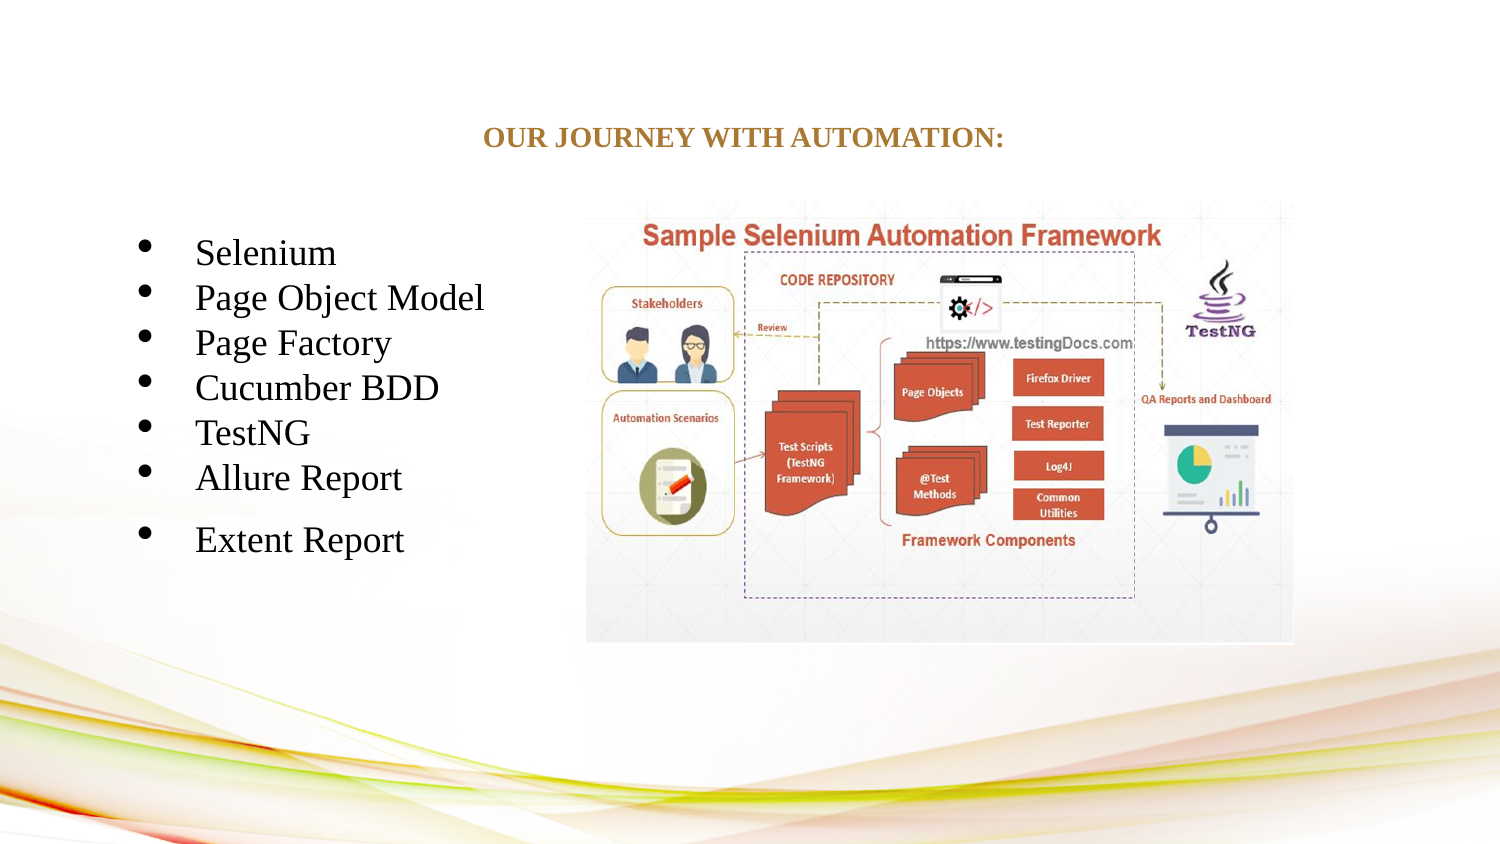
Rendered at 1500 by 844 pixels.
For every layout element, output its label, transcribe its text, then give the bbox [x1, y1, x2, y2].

picture [0, 0, 1500, 844]
text_box Selenium Page Object Model Page Factory Cucumber BDD TestNG Allure Report Extent Report [123, 220, 550, 674]
list OUR JOURNEY WITH AUTOMATION: [171, 114, 1317, 198]
